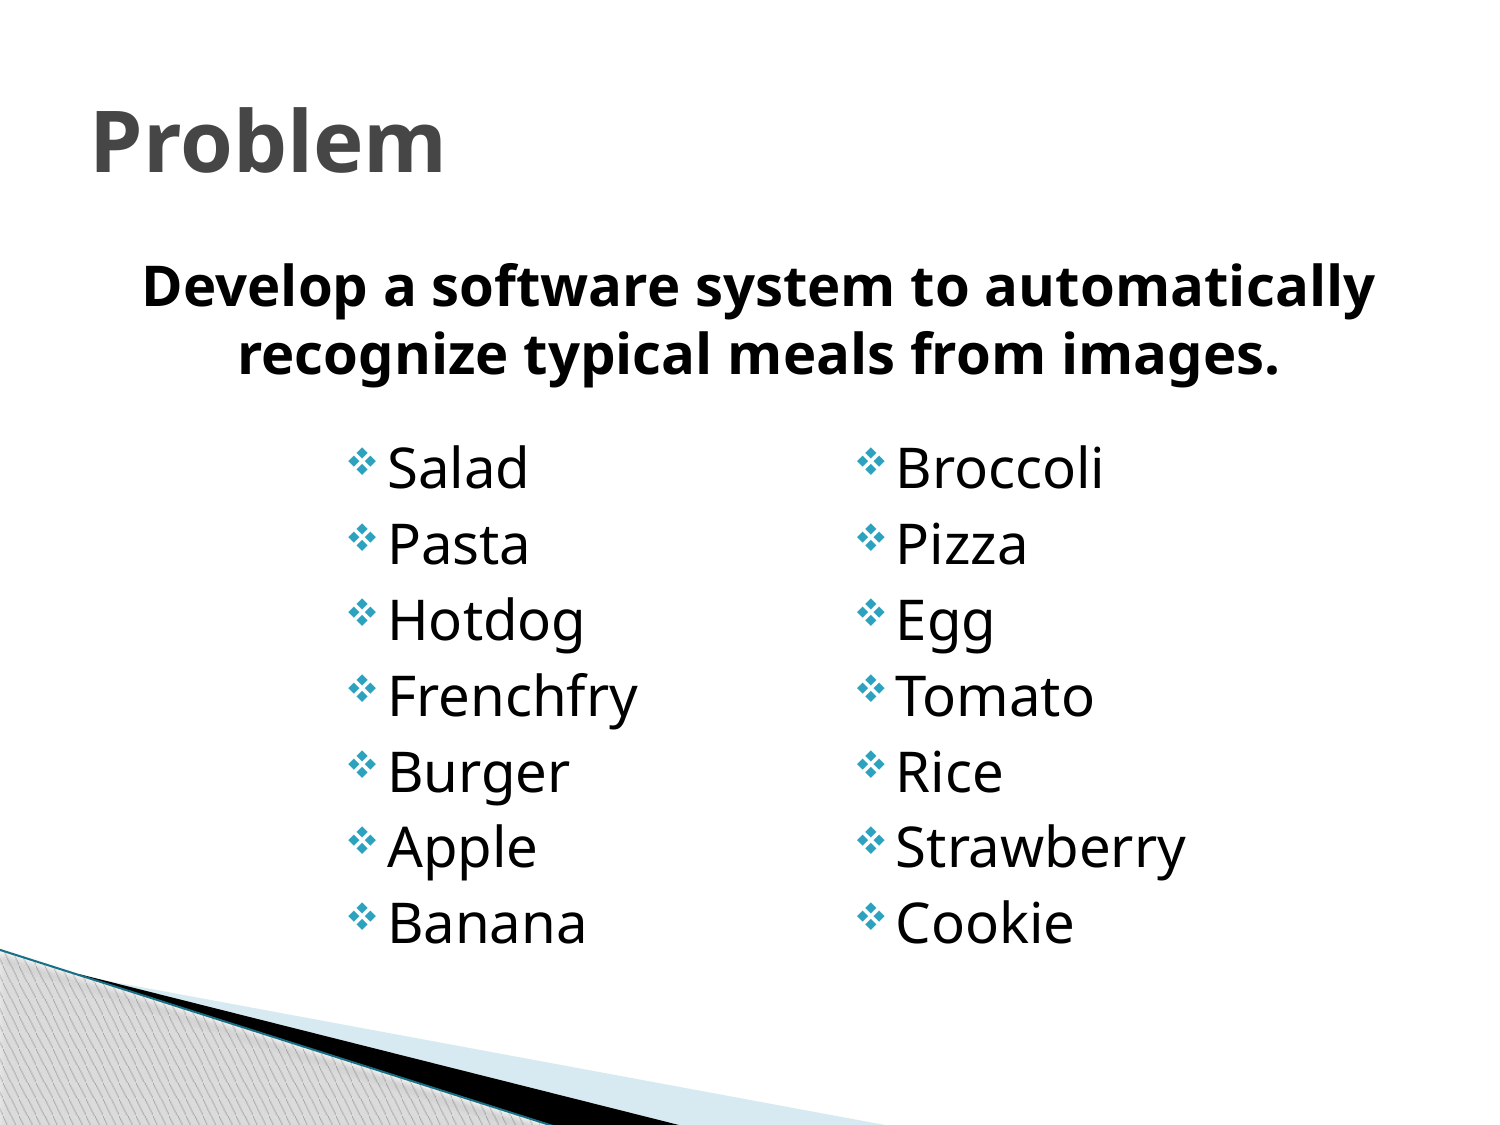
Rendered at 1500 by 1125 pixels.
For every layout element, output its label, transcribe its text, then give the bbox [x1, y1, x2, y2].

title Problem [75, 45, 1425, 233]
list Develop a software system to automatically recognize typical meals from images. [75, 243, 1425, 400]
text_box Salad Pasta Hotdog Frenchfry Burger Apple Banana Broccoli Pizza Egg Tomato Rice Strawberry Cookie [312, 425, 1360, 1015]
